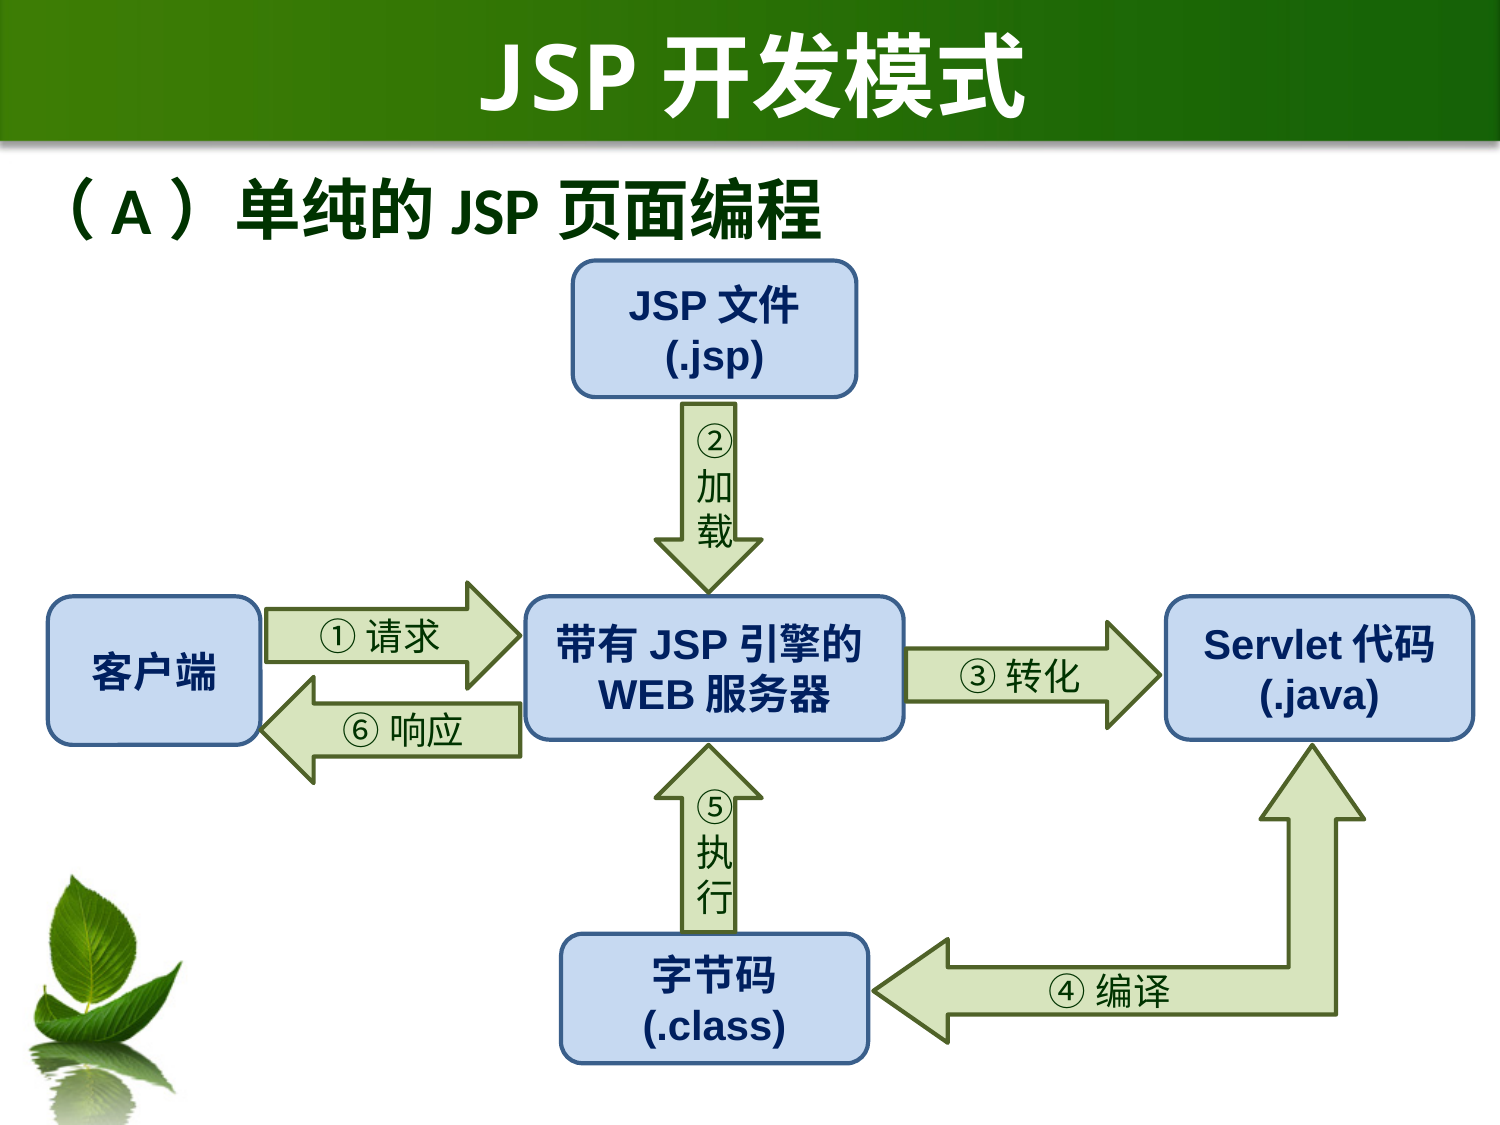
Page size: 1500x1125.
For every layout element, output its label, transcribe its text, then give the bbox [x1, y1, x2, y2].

text_box ③转化 [903, 619, 1163, 731]
text_box ④编译 [871, 742, 1367, 1045]
text_box 字节码 (.class) [558, 931, 871, 1066]
title JSP开发模式 [5, 9, 1495, 138]
text_box ⑤执行 [653, 742, 764, 935]
text_box 客户端 [45, 594, 263, 747]
text_box 带有JSP引擎的WEB服务器 [523, 594, 906, 742]
text_box ①请求 [264, 580, 523, 691]
text_box ②加载 [653, 401, 764, 595]
text_box ⑥响应 [258, 674, 523, 786]
text_box JSP文件 (.jsp) [570, 258, 859, 400]
text_box Servlet代码 (.java) [1163, 594, 1476, 742]
picture [0, 0, 1500, 1125]
list （A）单纯的JSP页面编程 [14, 160, 1483, 814]
